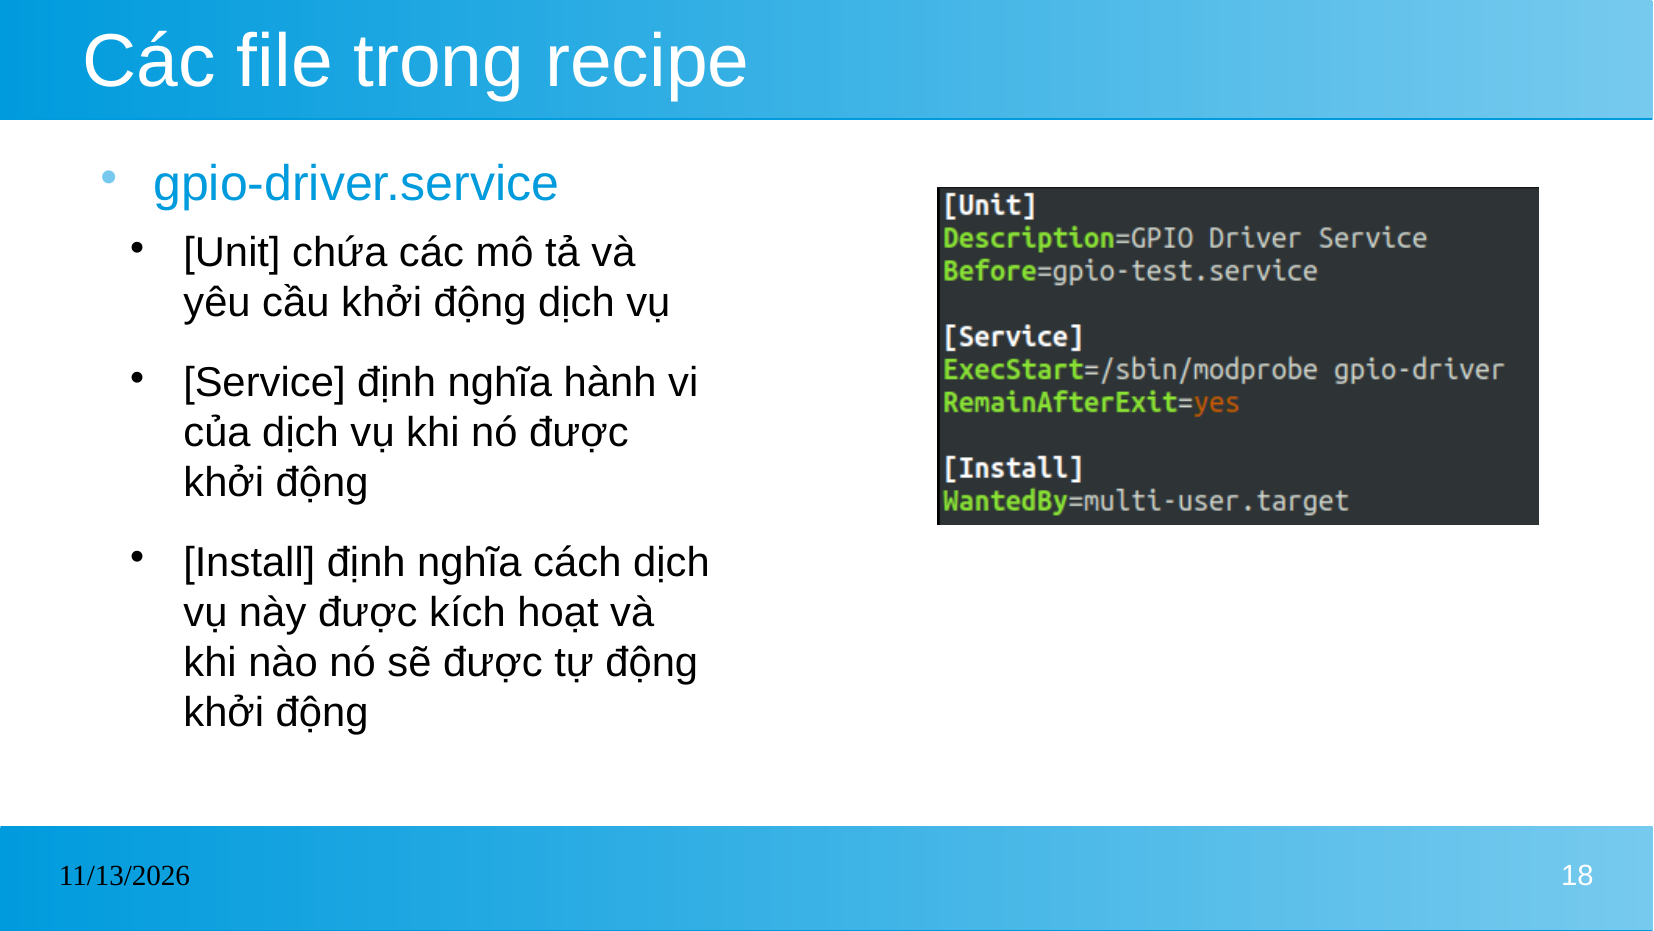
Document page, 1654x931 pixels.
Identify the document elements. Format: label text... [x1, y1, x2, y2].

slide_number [59, 856, 443, 915]
list gpio-driver.service [82, 150, 563, 220]
list [Unit] chứa các mô tả và yêu cầu khởi động dịch vụ [Service] định nghĩa hành vi của dịch vụ khi nó được khởi động [Install] định nghĩa cách dịch vụ này được kích hoạt và khi nào nó sẽ được tự động khởi động [112, 225, 713, 765]
picture [937, 187, 1540, 526]
slide_number 18 [1210, 856, 1594, 915]
title Các file trong recipe [82, 0, 1571, 113]
